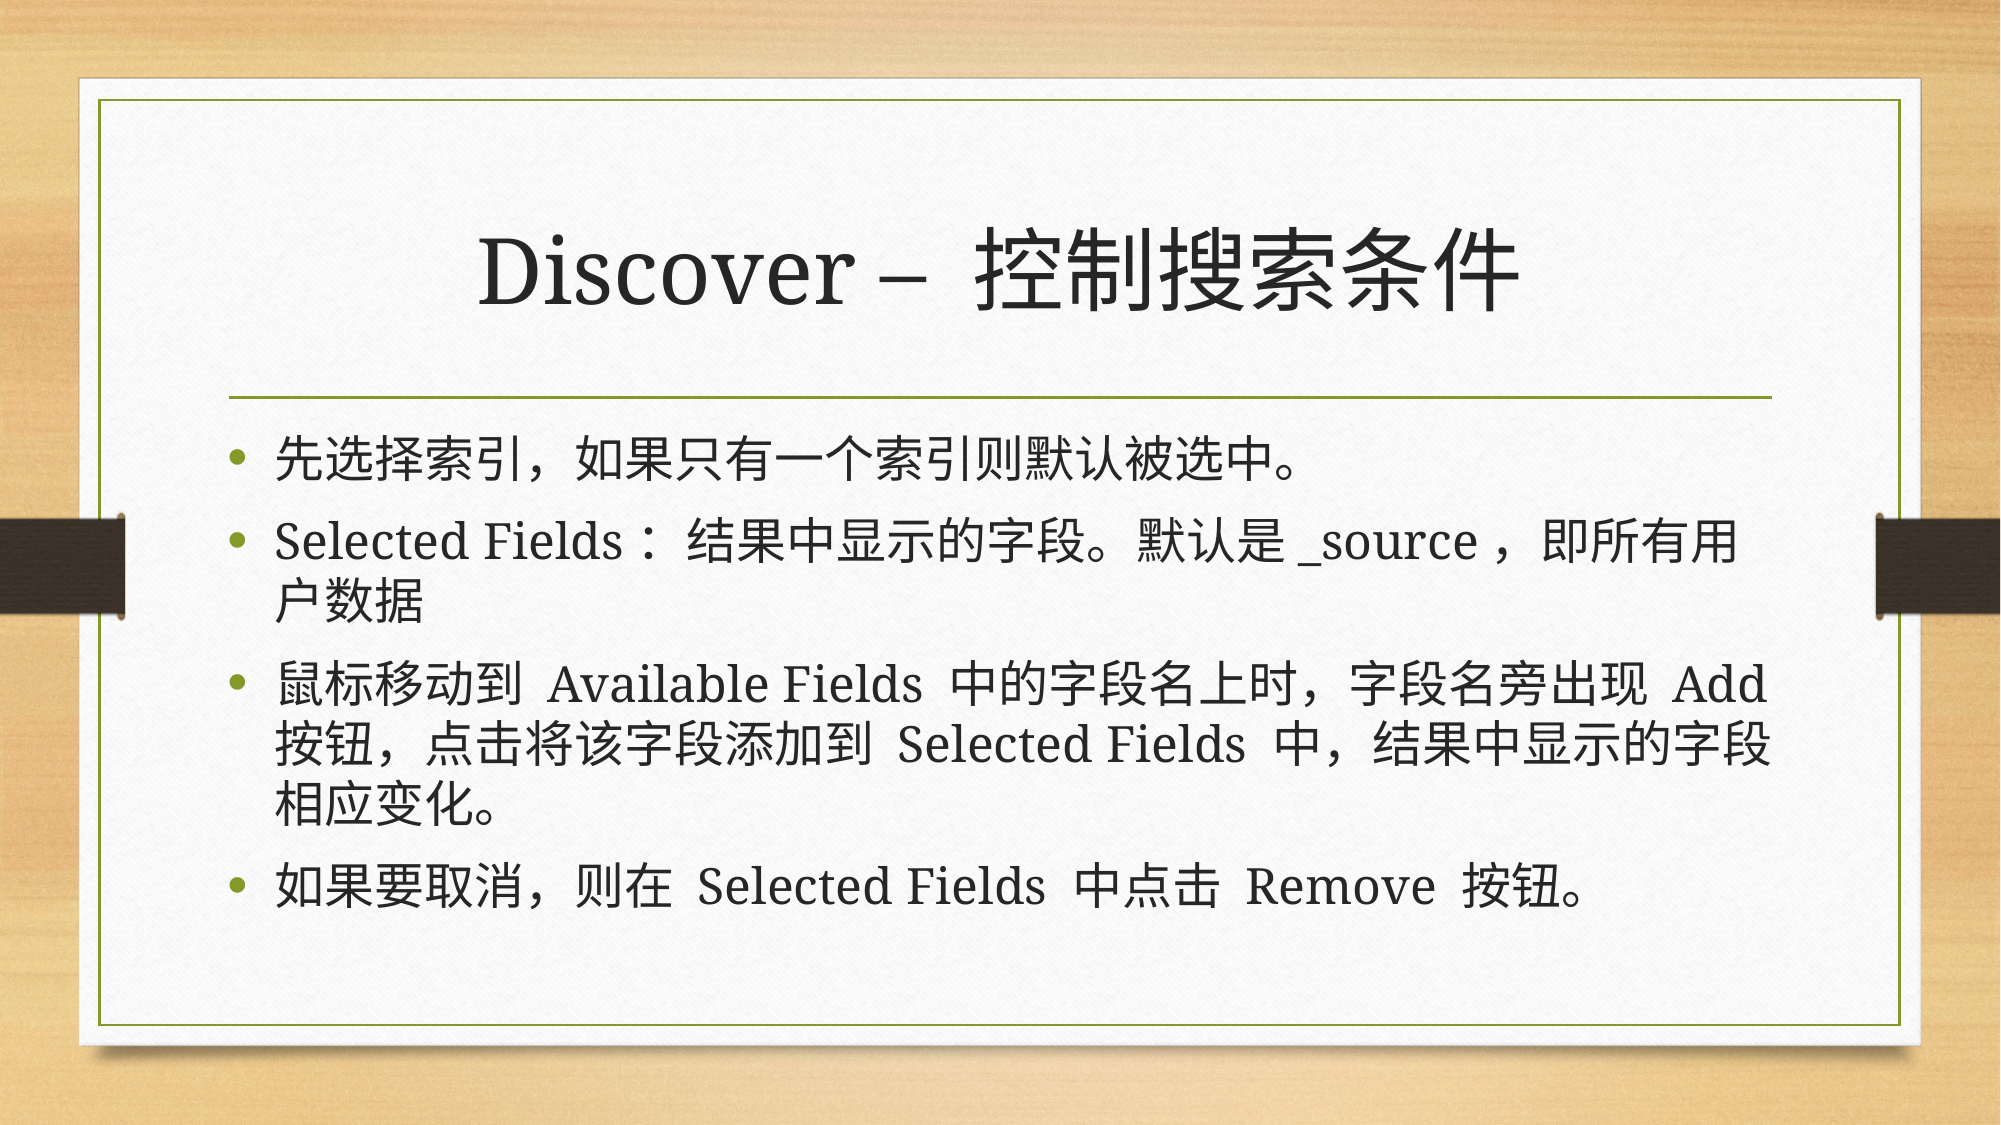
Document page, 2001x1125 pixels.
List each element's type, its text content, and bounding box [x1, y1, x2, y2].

title Discover – 控制搜索条件 [212, 161, 1788, 375]
list 先选择索引，如果只有一个索引则默认被选中。 Selected Fields：结果中显示的字段。默认是_source，即所有用户数据 鼠标移动到 Available Fields 中的字段名上时，字段名旁出现 Add 按钮，点击将该字段添加到 Selected Fields 中，结果中显示的字段相应变化。 如果要取消，则在 Selected Fields 中点击 Remove 按钮。 [212, 419, 1788, 964]
picture [0, 0, 2001, 1125]
